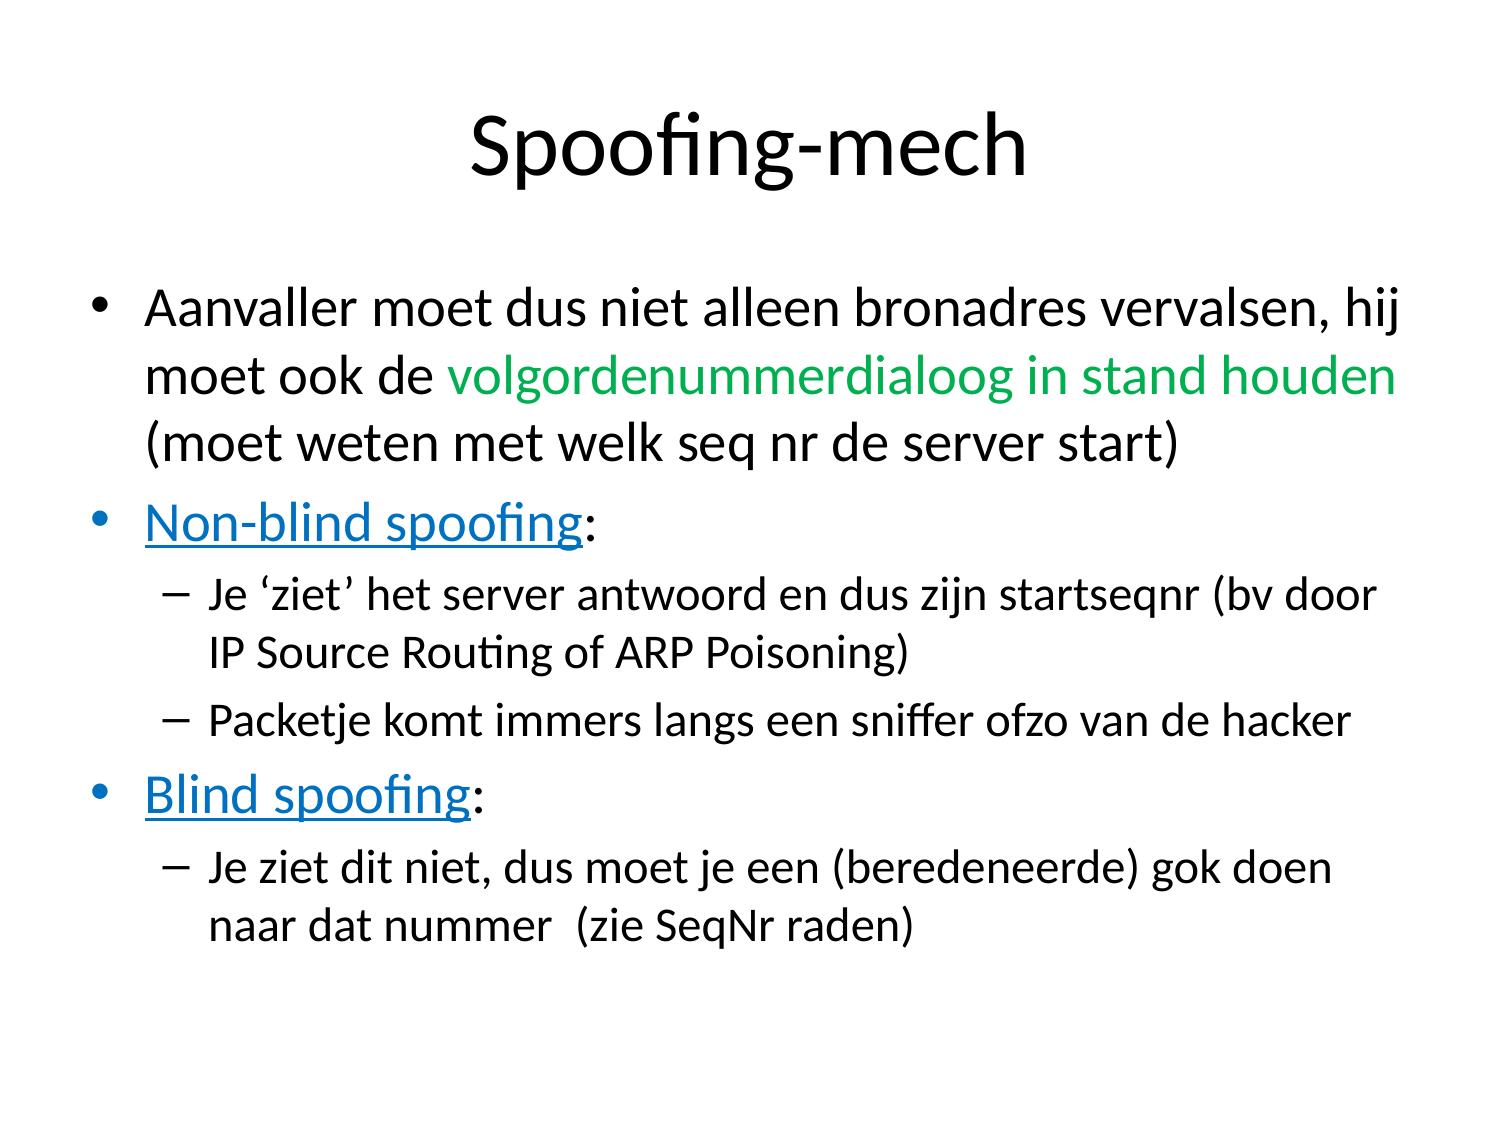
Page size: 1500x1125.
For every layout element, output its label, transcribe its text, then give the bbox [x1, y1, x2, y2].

title Spoofing-mech [75, 45, 1425, 233]
list Aanvaller moet dus niet alleen bronadres vervalsen, hij moet ook de volgordenummerdialoog in stand houden (moet weten met welk seq nr de server start) Non-blind spoofing: Je ‘ziet’ het server antwoord en dus zijn startseqnr (bv door IP Source Routing of ARP Poisoning) Packetje komt immers langs een sniffer ofzo van de hacker Blind spoofing: Je ziet dit niet, dus moet je een (beredeneerde) gok doen naar dat nummer (zie SeqNr raden) [75, 262, 1425, 1005]
